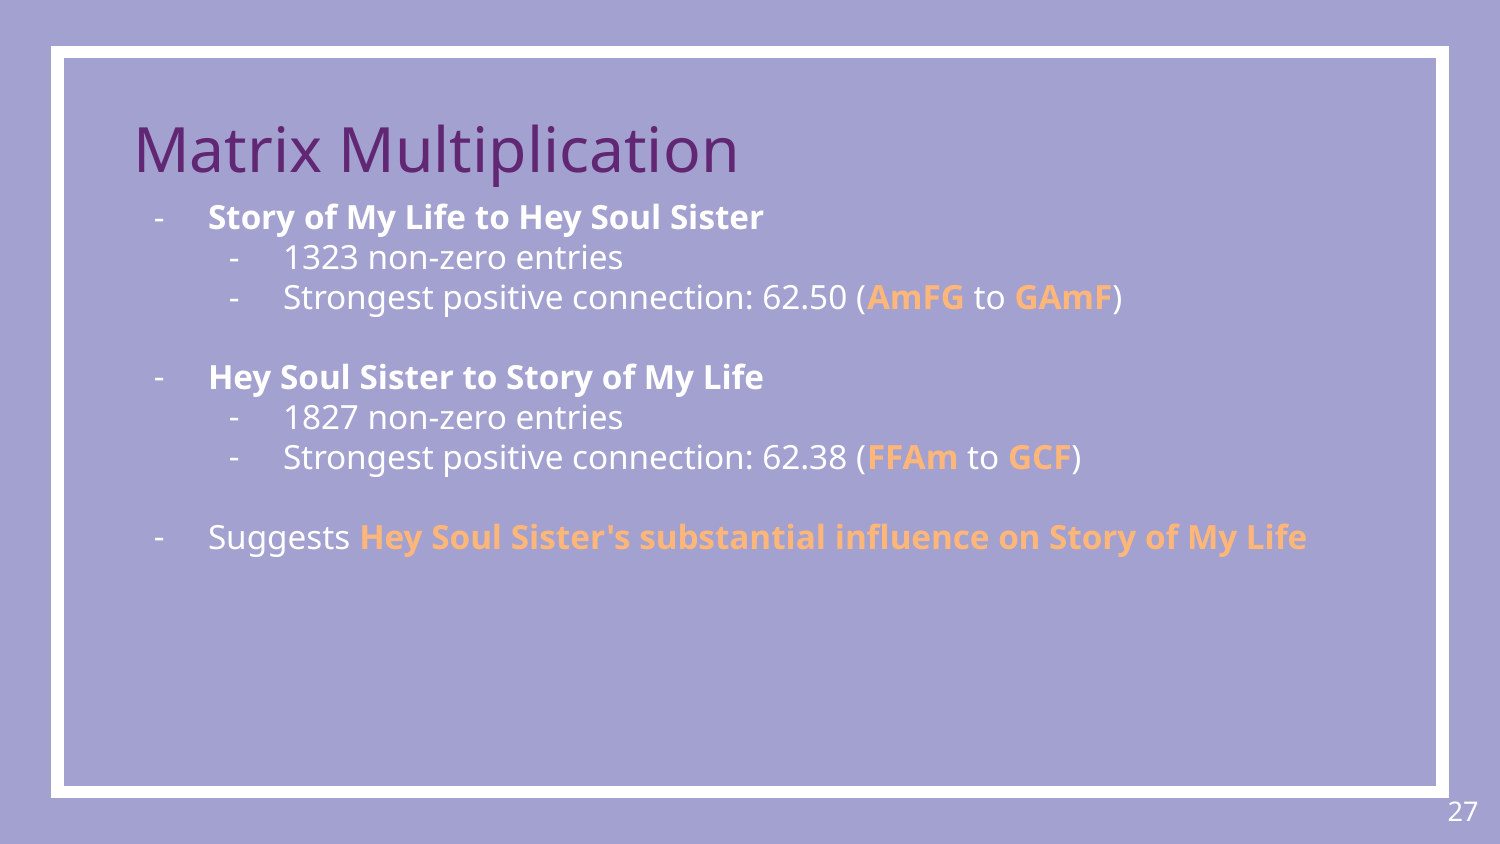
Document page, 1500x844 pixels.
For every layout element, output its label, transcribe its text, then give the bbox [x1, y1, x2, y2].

slide_number ‹#› [1403, 779, 1494, 844]
title Matrix Multiplication [118, 99, 1382, 181]
list Story of My Life to Hey Soul Sister 1323 non-zero entries Strongest positive connection: 62.50 (AmFG to GAmF) Hey Soul Sister to Story of My Life 1827 non-zero entries Strongest positive connection: 62.38 (FFAm to GCF) Suggests Hey Soul Sister's substantial influence on Story of My Life [118, 181, 1382, 756]
